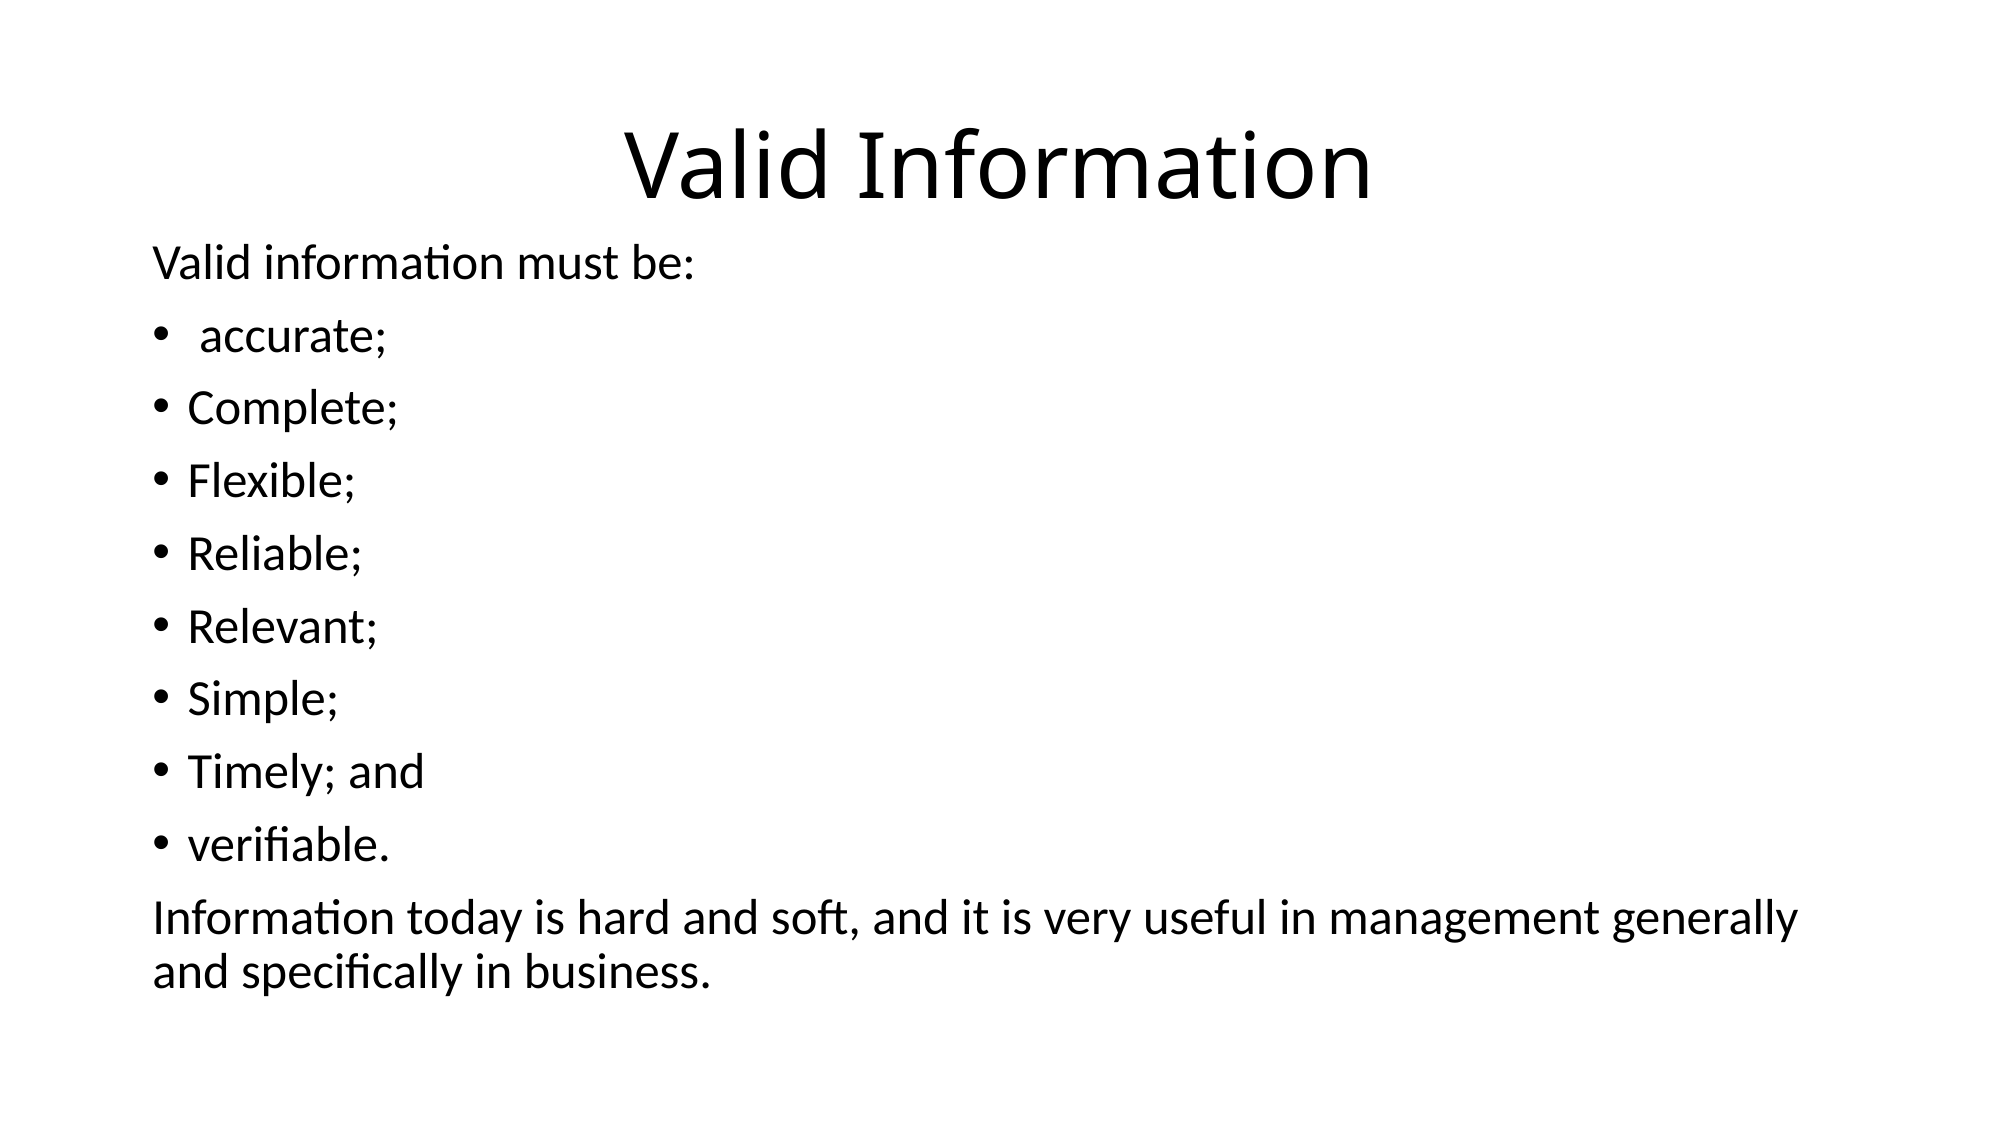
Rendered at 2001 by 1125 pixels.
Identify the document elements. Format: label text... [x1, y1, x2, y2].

list Valid information must be: accurate; Complete; Flexible; Reliable; Relevant; Simple; Timely; and verifiable. Information today is hard and soft, and it is very useful in management generally and specifically in business. [137, 228, 1863, 1014]
title Valid Information [137, 59, 1863, 228]
